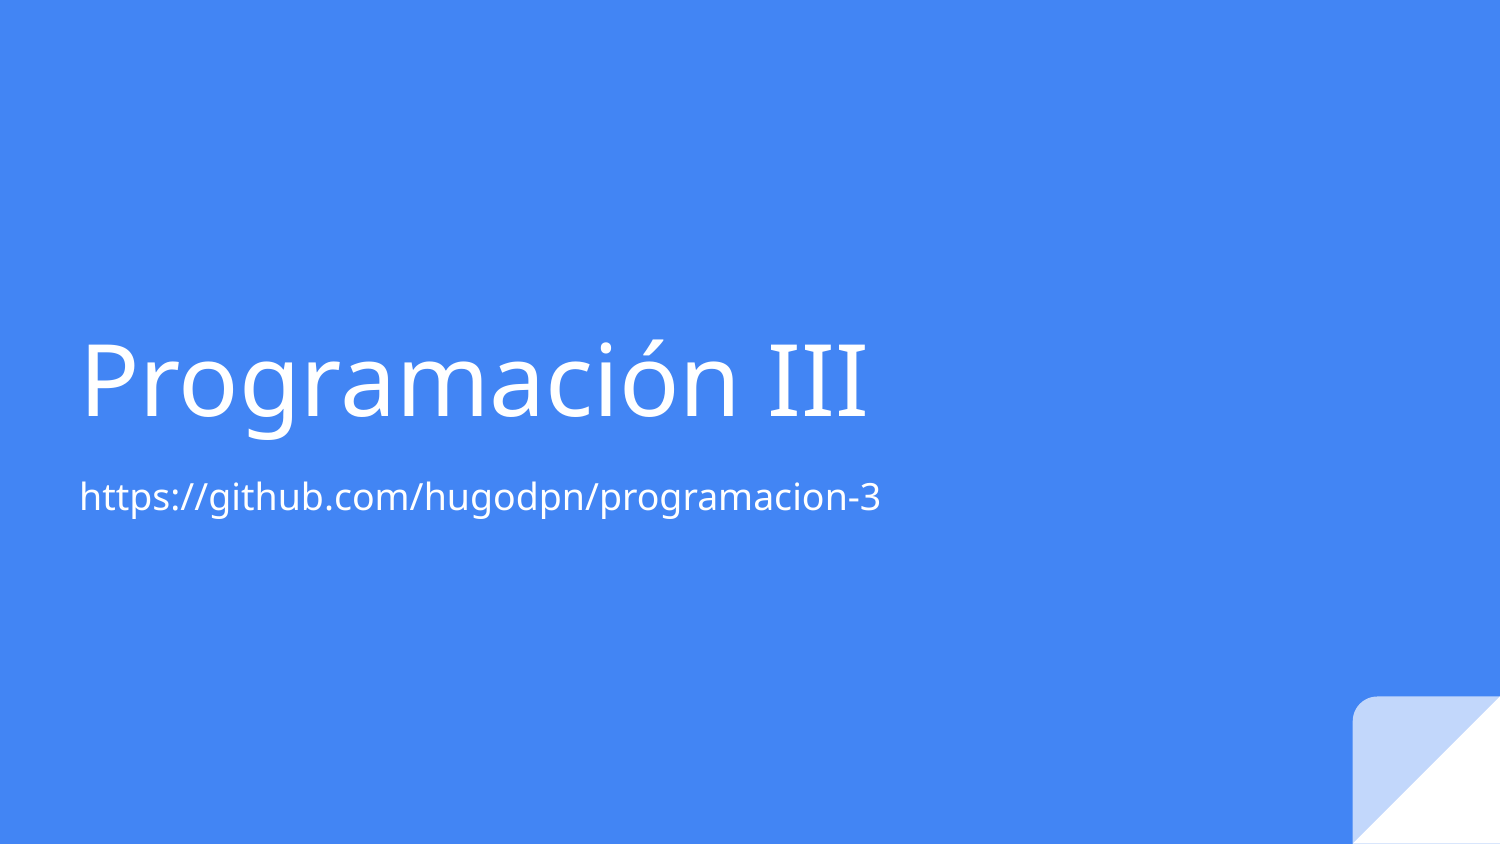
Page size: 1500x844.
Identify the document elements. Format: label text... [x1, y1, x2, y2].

subtitle https://github.com/hugodpn/programacion-3 [64, 457, 1413, 529]
title Programación III [64, 298, 1413, 452]
